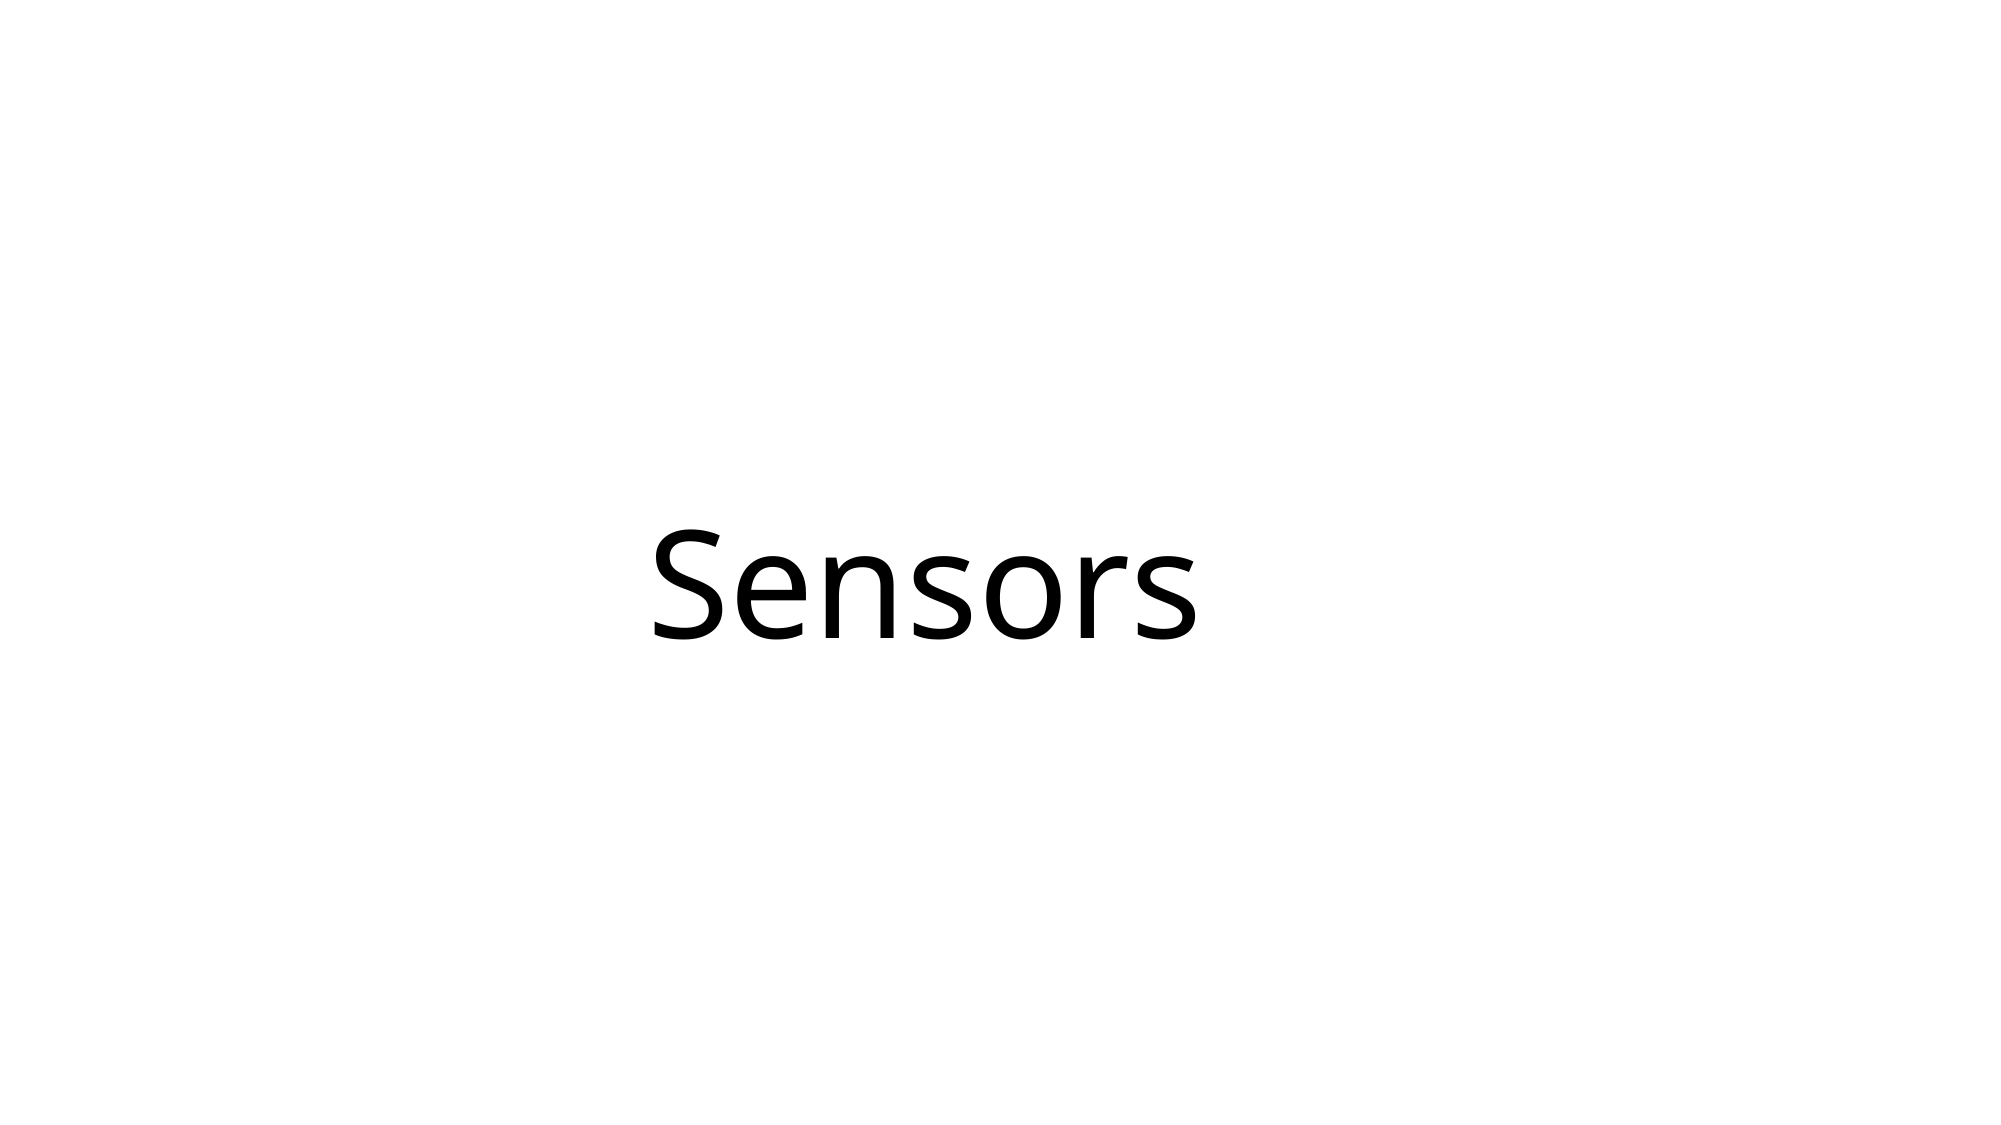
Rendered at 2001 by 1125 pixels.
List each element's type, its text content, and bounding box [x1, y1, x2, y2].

title Sensors [632, 481, 2000, 699]
